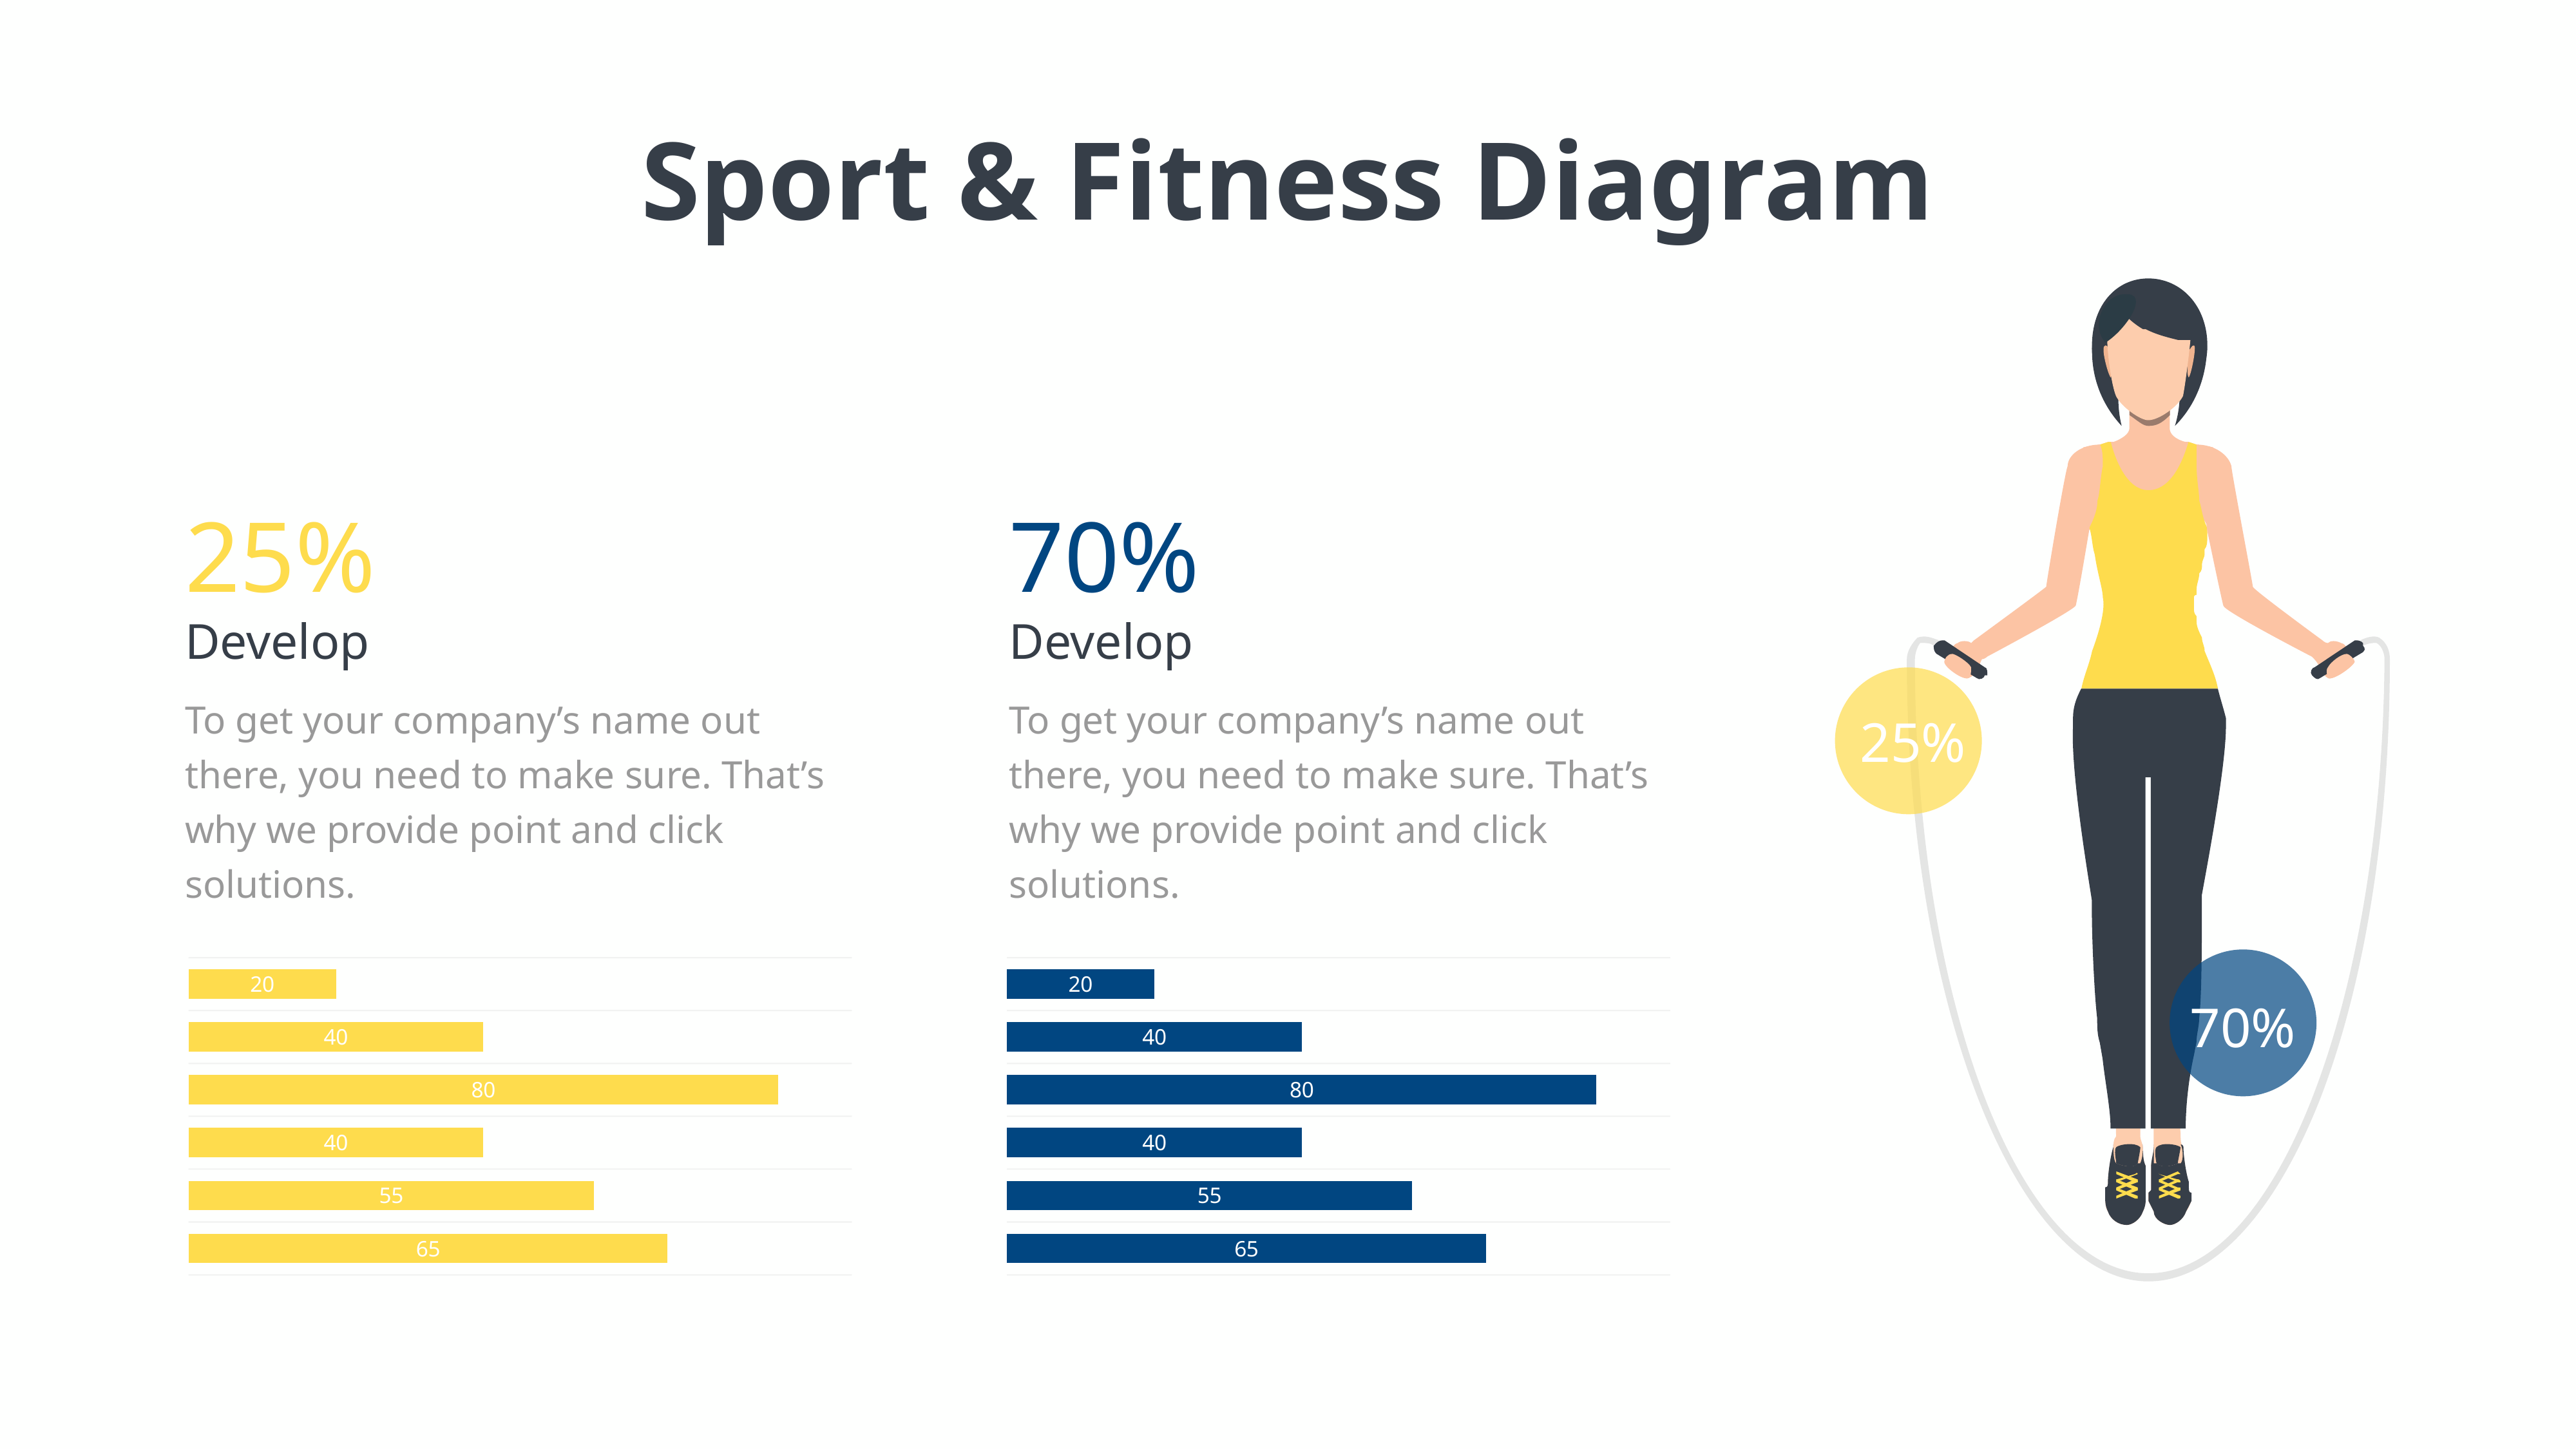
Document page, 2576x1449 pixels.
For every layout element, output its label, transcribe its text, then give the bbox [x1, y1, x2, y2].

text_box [1791, 667, 2035, 815]
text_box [1907, 278, 2390, 1282]
text_box Sport & Fitness Diagram [631, 108, 1945, 247]
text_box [175, 490, 1684, 1282]
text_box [2121, 949, 2365, 1097]
